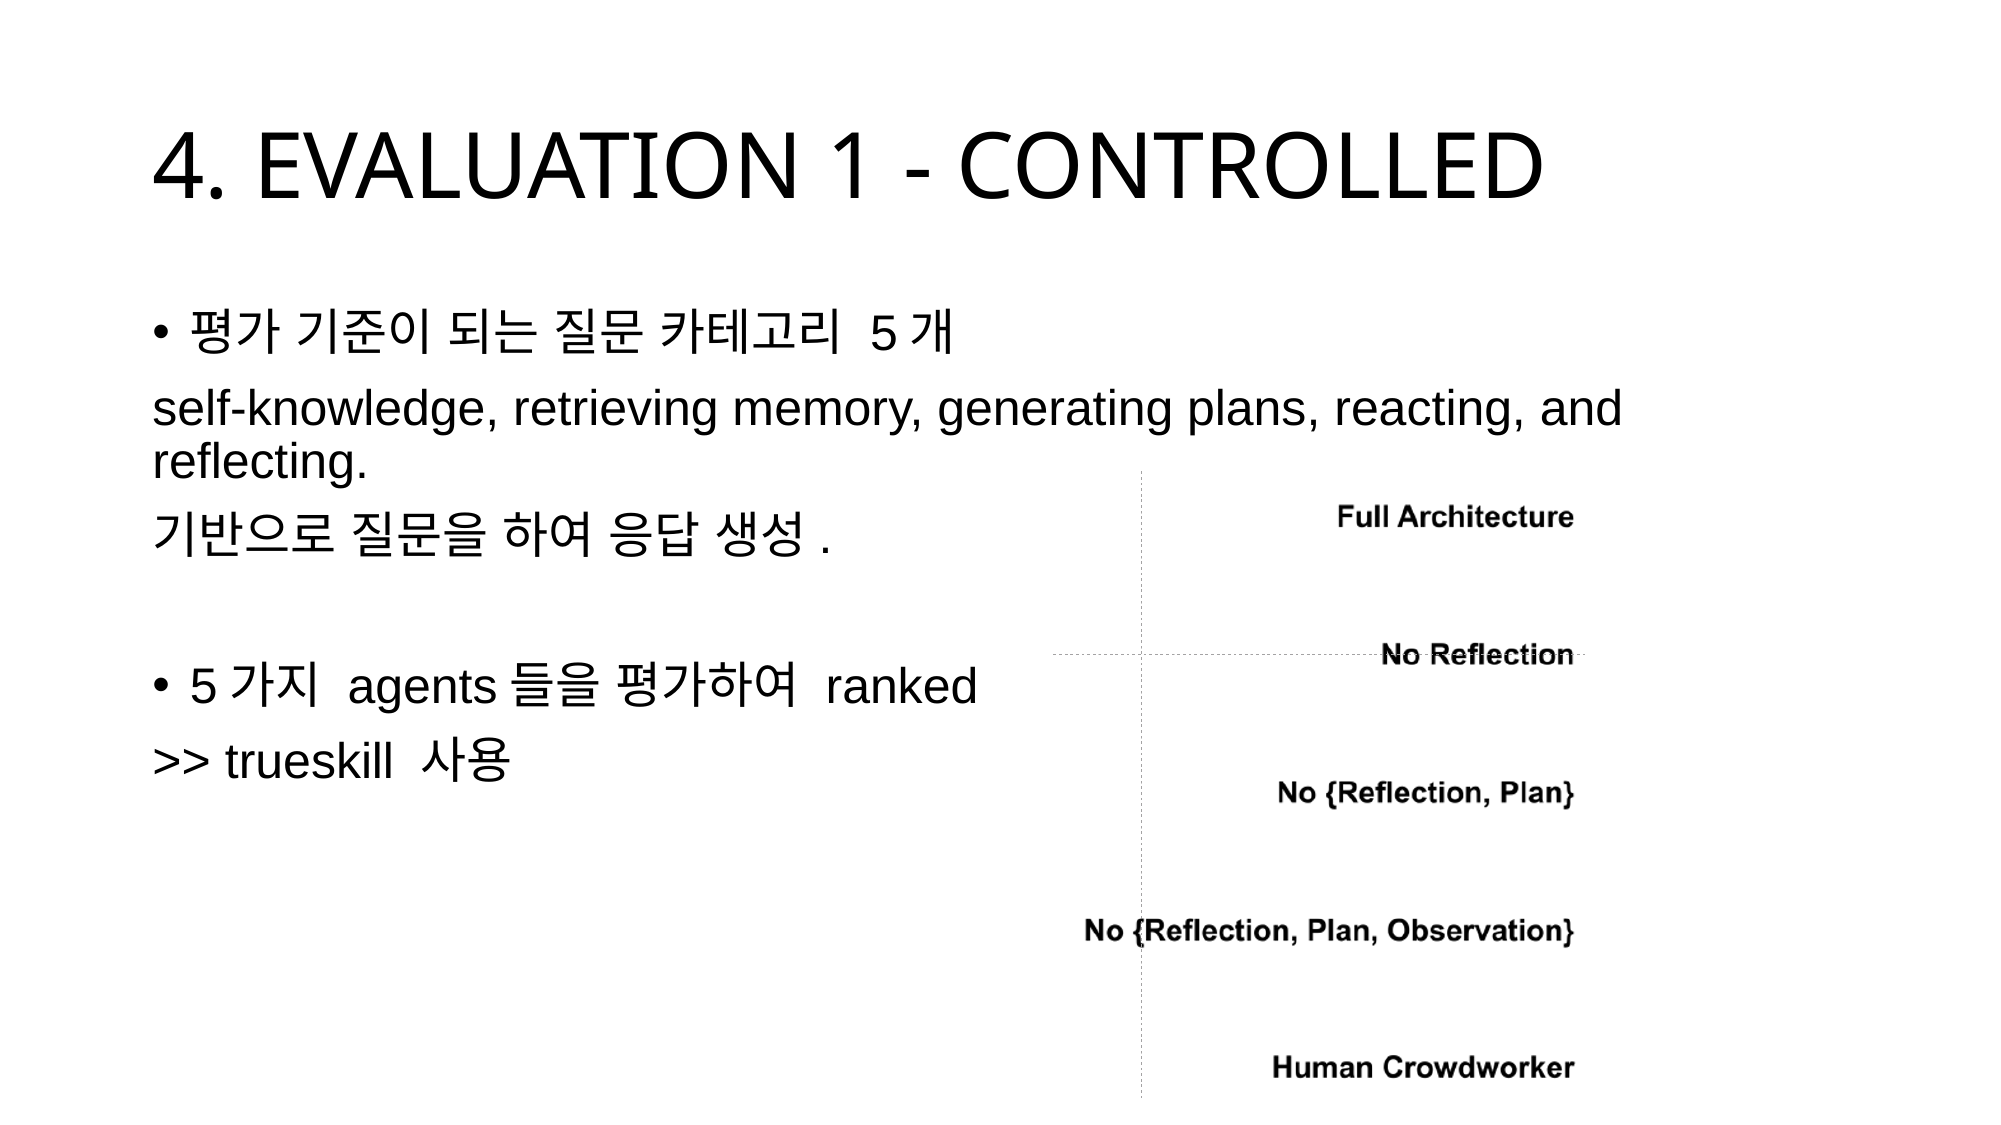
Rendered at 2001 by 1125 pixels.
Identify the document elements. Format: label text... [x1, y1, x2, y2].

picture [1053, 469, 1585, 1098]
title 4. EVALUATION 1 - CONTROLLED [137, 59, 1863, 278]
list 평가 기준이 되는 질문 카테고리 5개 self-knowledge, retrieving memory, generating plans, reacting, and reflecting. 기반으로 질문을 하여 응답 생성. 5가지 agents들을 평가하여 ranked >> trueskill 사용 [137, 299, 1863, 1014]
